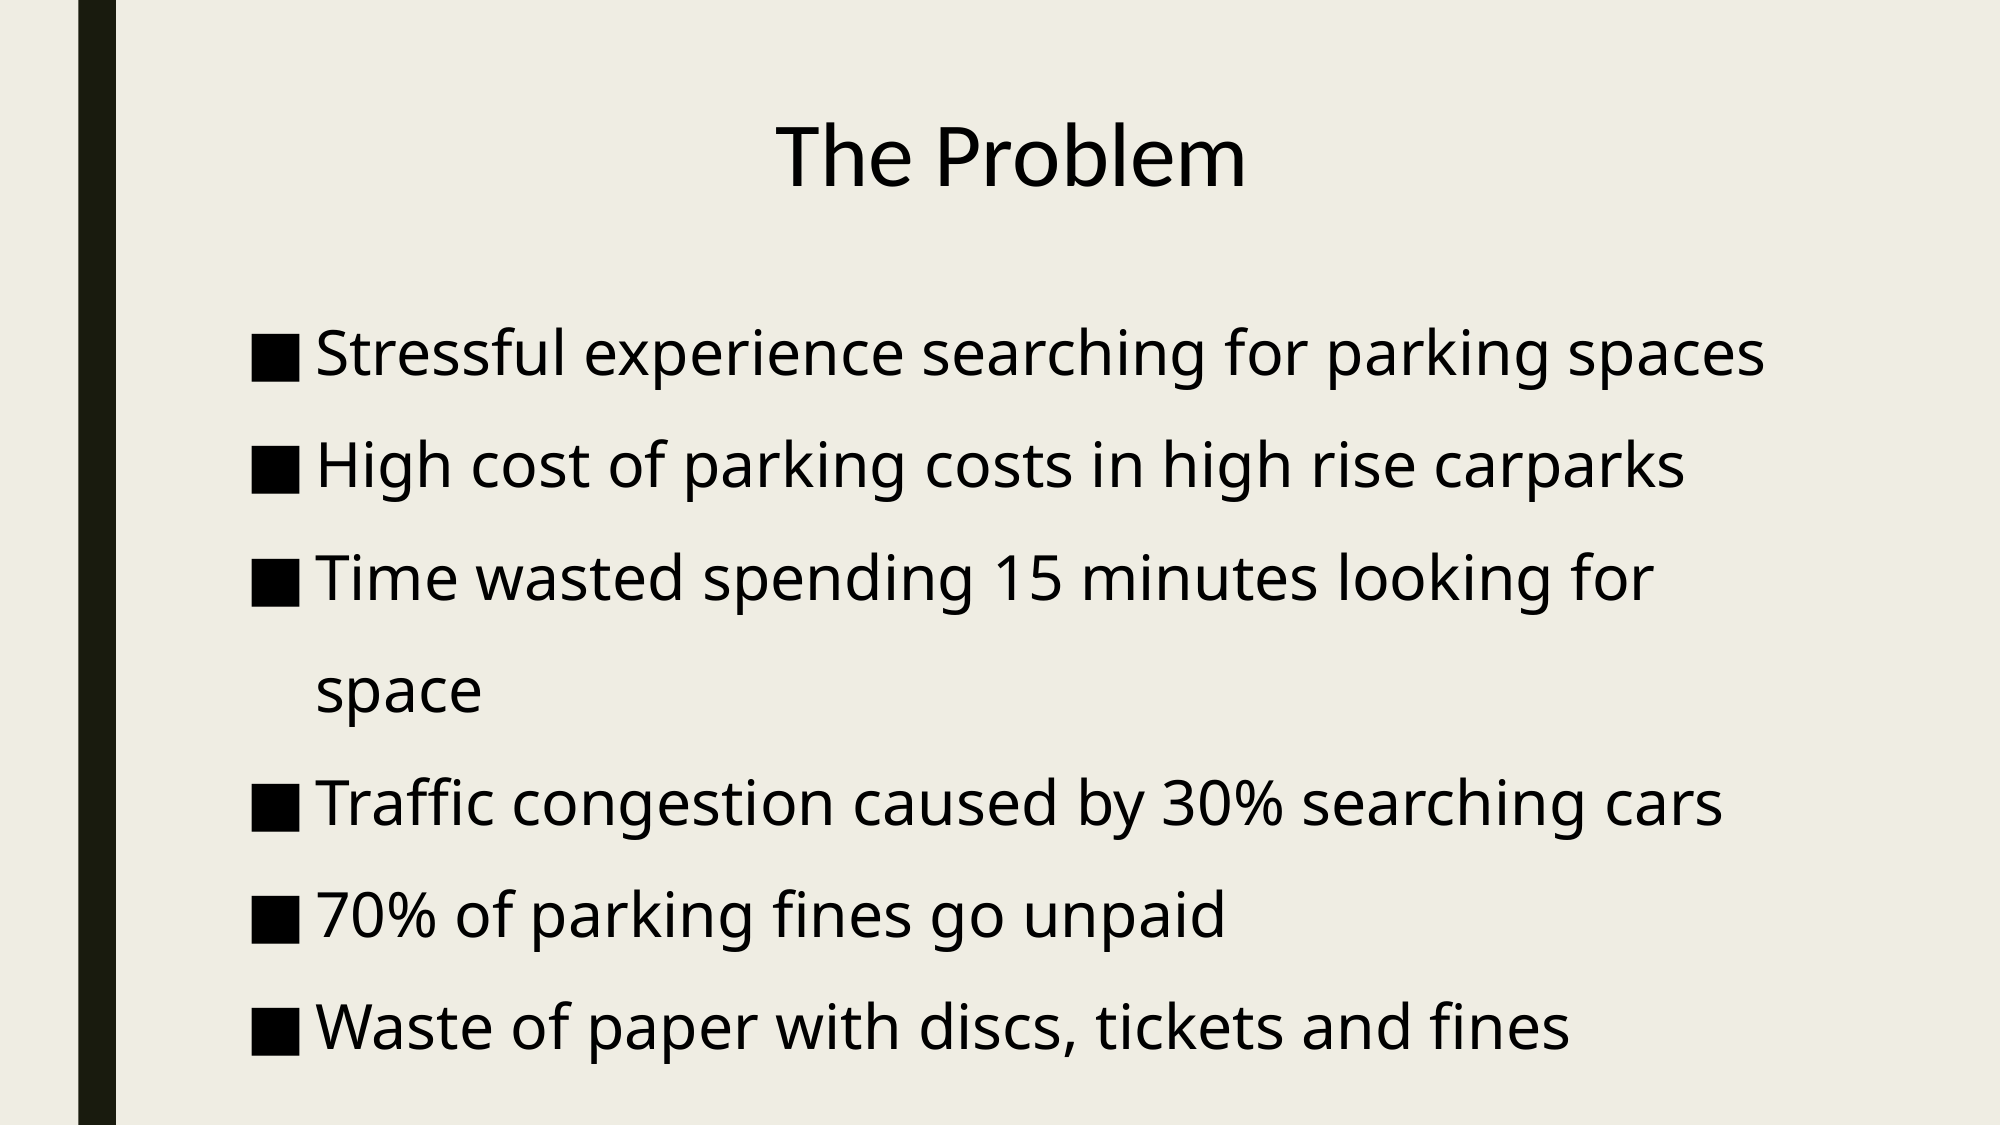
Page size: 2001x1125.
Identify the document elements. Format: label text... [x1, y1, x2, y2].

title The Problem [225, 112, 1800, 202]
list Stressful experience searching for parking spaces High cost of parking costs in high rise carparks Time wasted spending 15 minutes looking for space Traffic congestion caused by 30% searching cars 70% of parking fines go unpaid Waste of paper with discs, tickets and fines [225, 268, 1800, 856]
